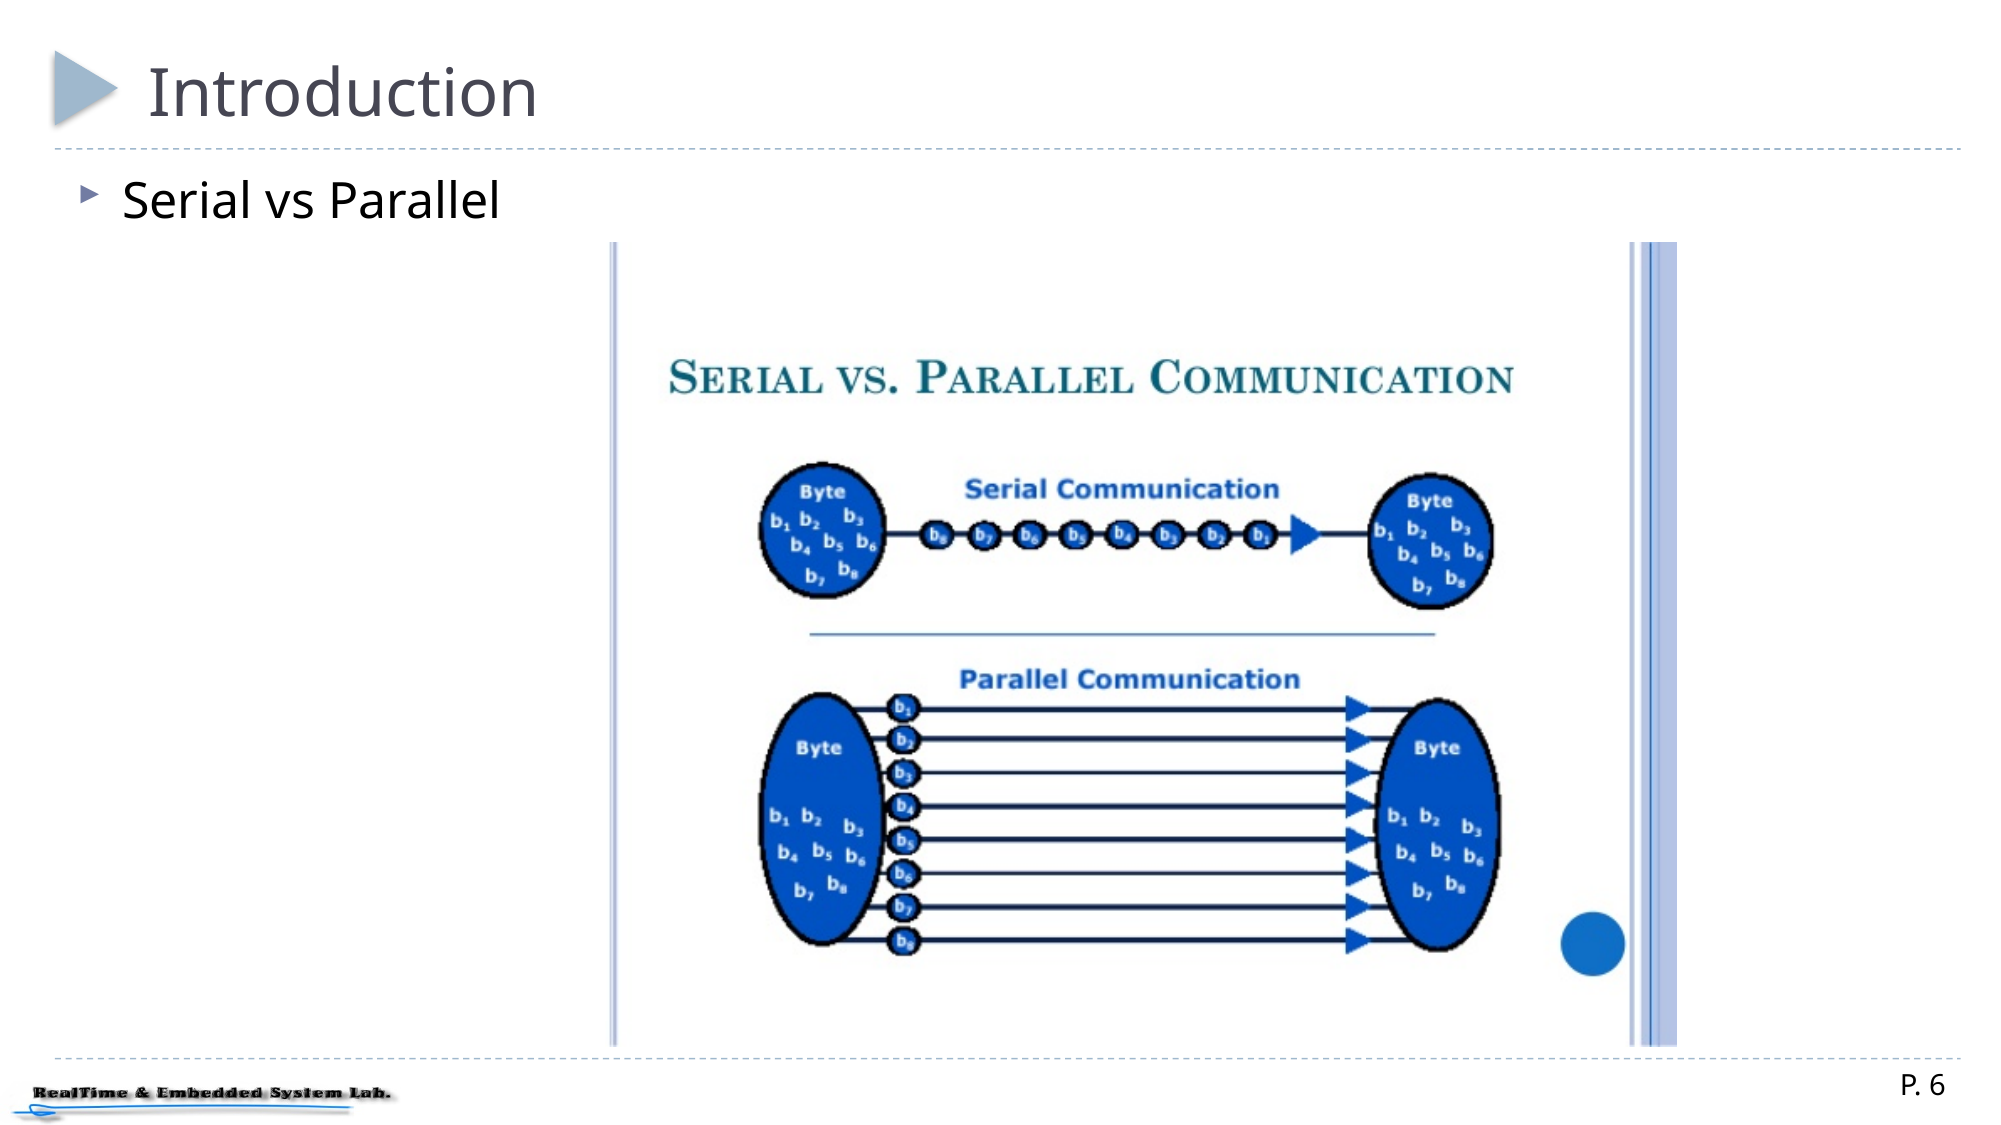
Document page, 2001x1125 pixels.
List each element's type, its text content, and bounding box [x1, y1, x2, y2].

picture [0, 1081, 401, 1125]
text_box Serial vs Parallel [62, 160, 1961, 1047]
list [604, 242, 1677, 1048]
title Introduction [133, 24, 1961, 138]
